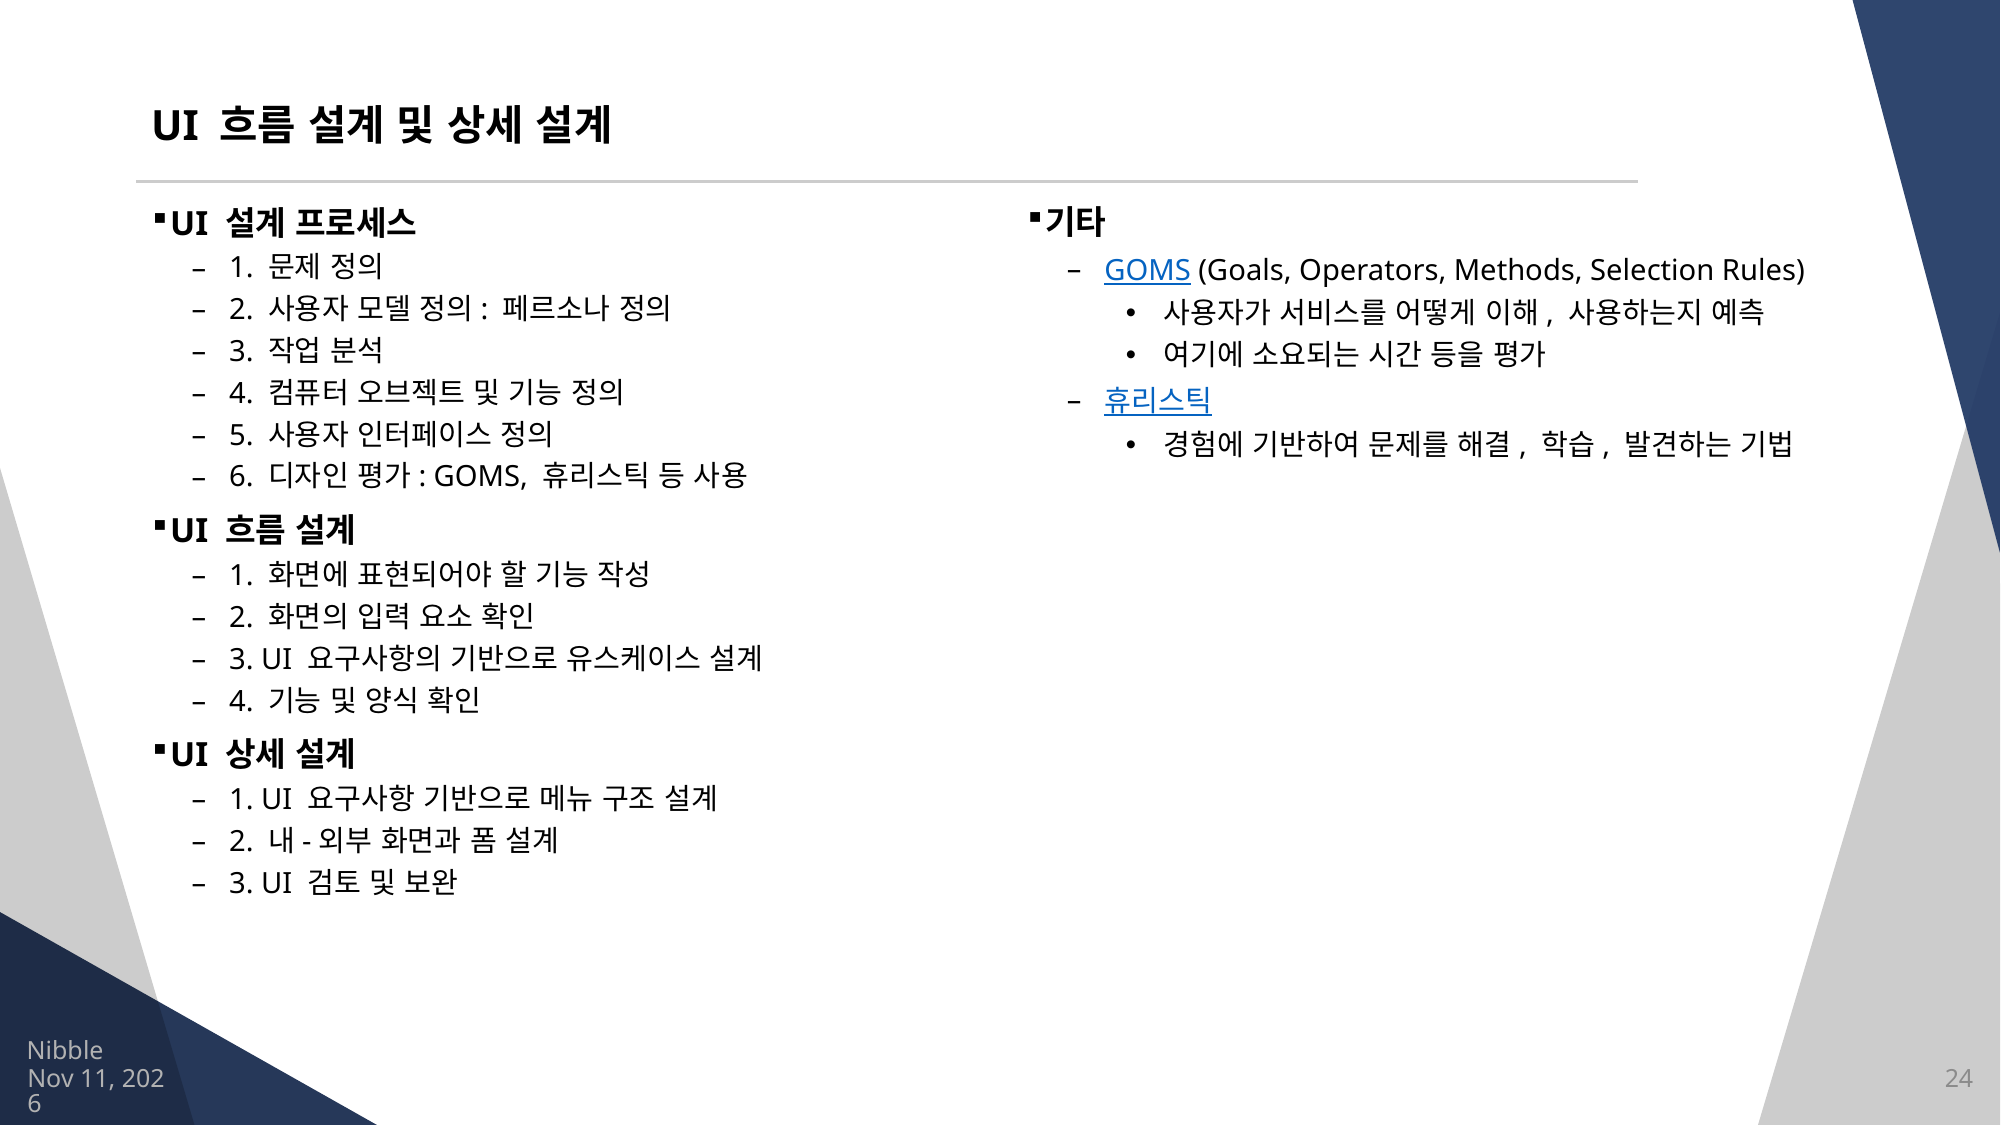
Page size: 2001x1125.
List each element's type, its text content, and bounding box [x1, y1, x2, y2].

list UI 설계 프로세스 1. 문제 정의 2. 사용자 모델 정의: 페르소나 정의 3. 작업 분석 4. 컴퓨터 오브젝트 및 기능 정의 5. 사용자 인터페이스 정의 6. 디자인 평가: GOMS, 휴리스틱 등 사용 UI 흐름 설계 1. 화면에 표현되어야 할 기능 작성 2. 화면의 입력 요소 확인 3. UI 요구사항의 기반으로 유스케이스 설계 4. 기능 및 양식 확인 UI 상세 설계 1. UI 요구사항 기반으로 메뉴 구조 설계 2. 내-외부 화면과 폼 설계 3. UI 검토 및 보완 [137, 199, 988, 1021]
footer Nibble [11, 1020, 248, 1080]
slide_number 24 [1923, 1050, 1989, 1110]
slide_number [12, 1049, 190, 1110]
list 기타 GOMS (Goals, Operators, Methods, Selection Rules) 사용자가 서비스를 어떻게 이해, 사용하는지 예측 여기에 소요되는 시간 등을 평가 휴리스틱 경험에 기반하여 문제를 해결, 학습, 발견하는 기법 [1012, 198, 1863, 1020]
title UI 흐름 설계 및 상세 설계 [135, 72, 1861, 182]
